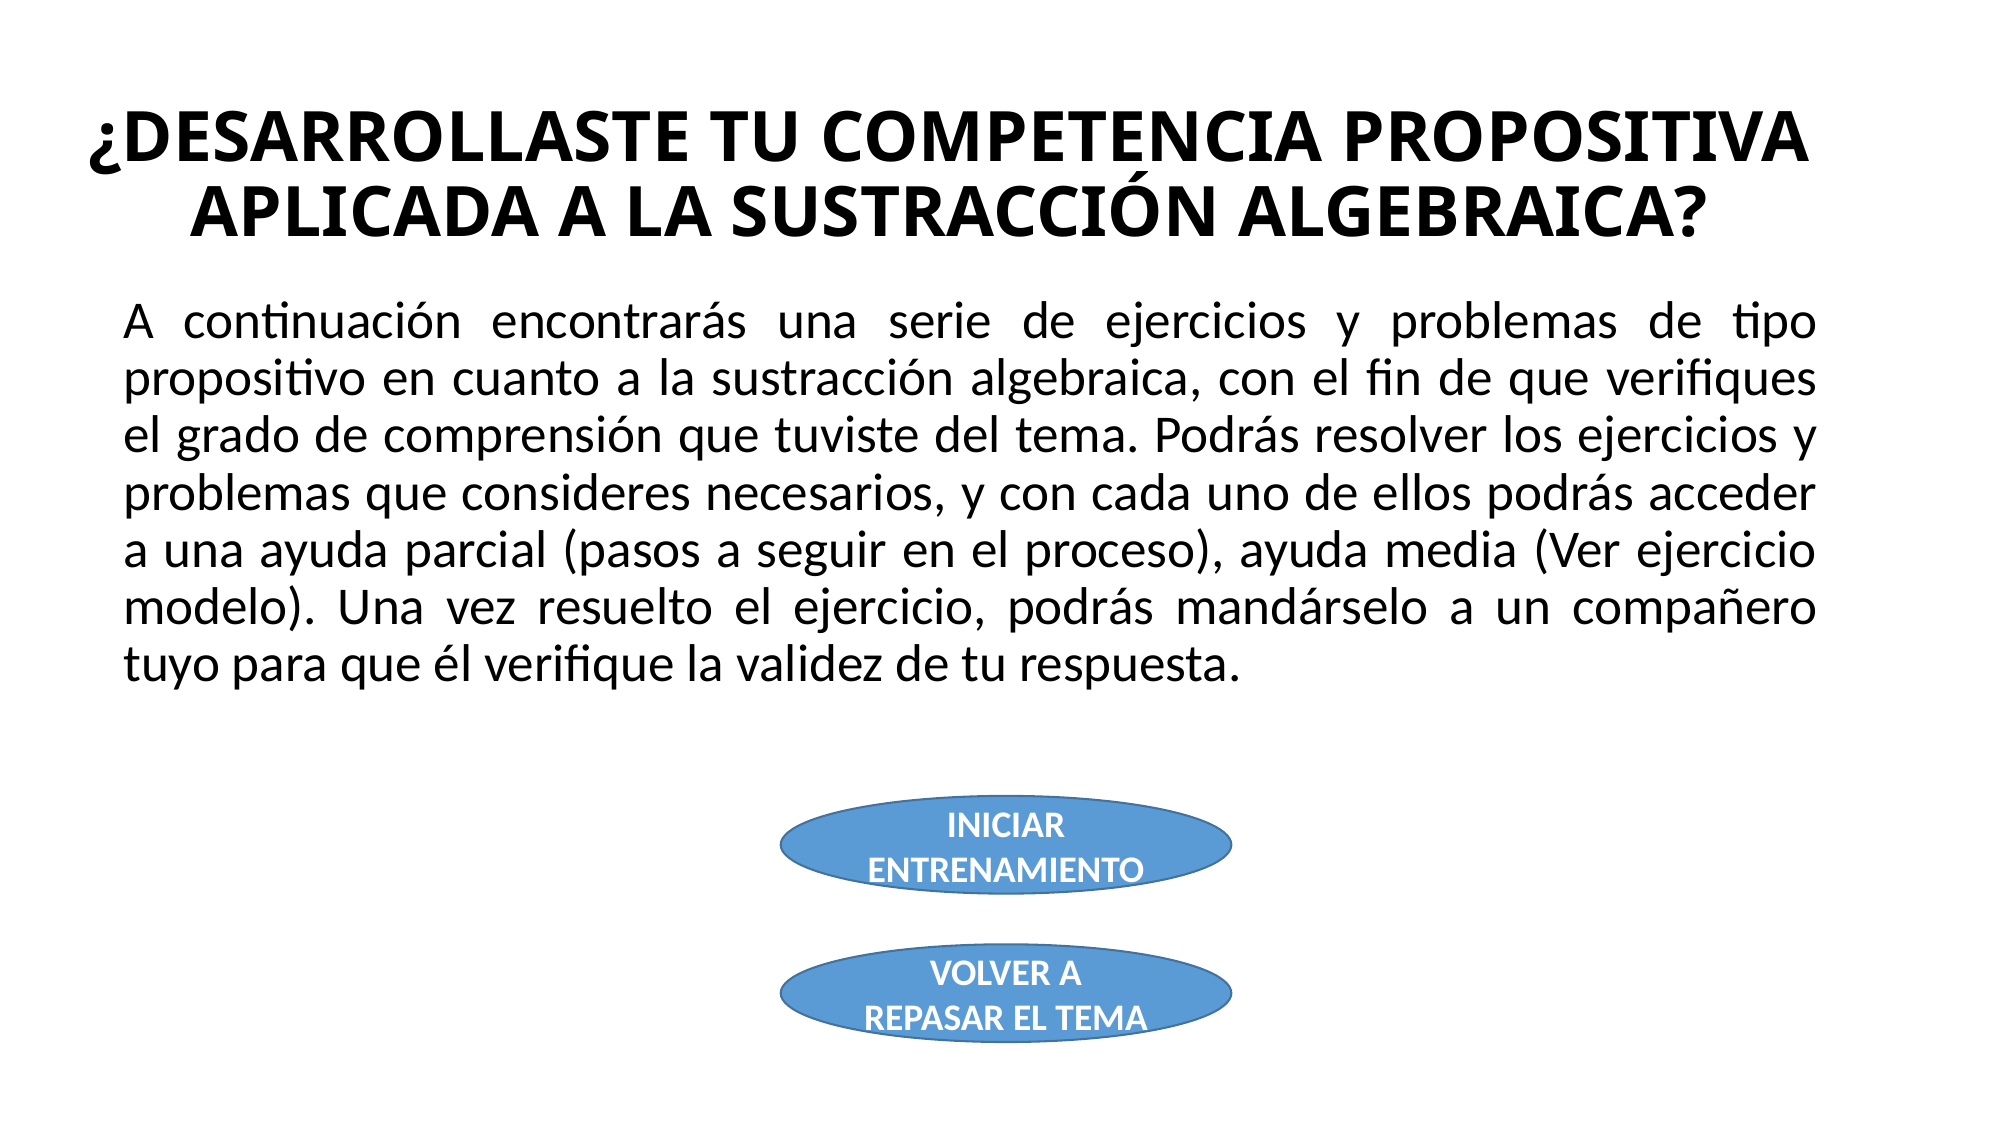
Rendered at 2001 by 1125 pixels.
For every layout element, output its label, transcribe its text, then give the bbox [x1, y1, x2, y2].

text_box ¿DESARROLLASTE TU COMPETENCIA PROPOSITIVA APLICADA A LA SUSTRACCIÓN ALGEBRAICA? [67, 67, 1834, 286]
text_box INICIAR ENTRENAMIENTO [779, 794, 1233, 895]
text_box A continuación encontrarás una serie de ejercicios y problemas de tipo propositivo en cuanto a la sustracción algebraica, con el fin de que verifiques el grado de comprensión que tuviste del tema. Podrás resolver los ejercicios y problemas que consideres necesarios, y con cada uno de ellos podrás acceder a una ayuda parcial (pasos a seguir en el proceso), ayuda media (Ver ejercicio modelo). Una vez resuelto el ejercicio, podrás mandárselo a un compañero tuyo para que él verifique la validez de tu respuesta. [108, 285, 1834, 746]
text_box VOLVER A REPASAR EL TEMA [779, 943, 1233, 1044]
